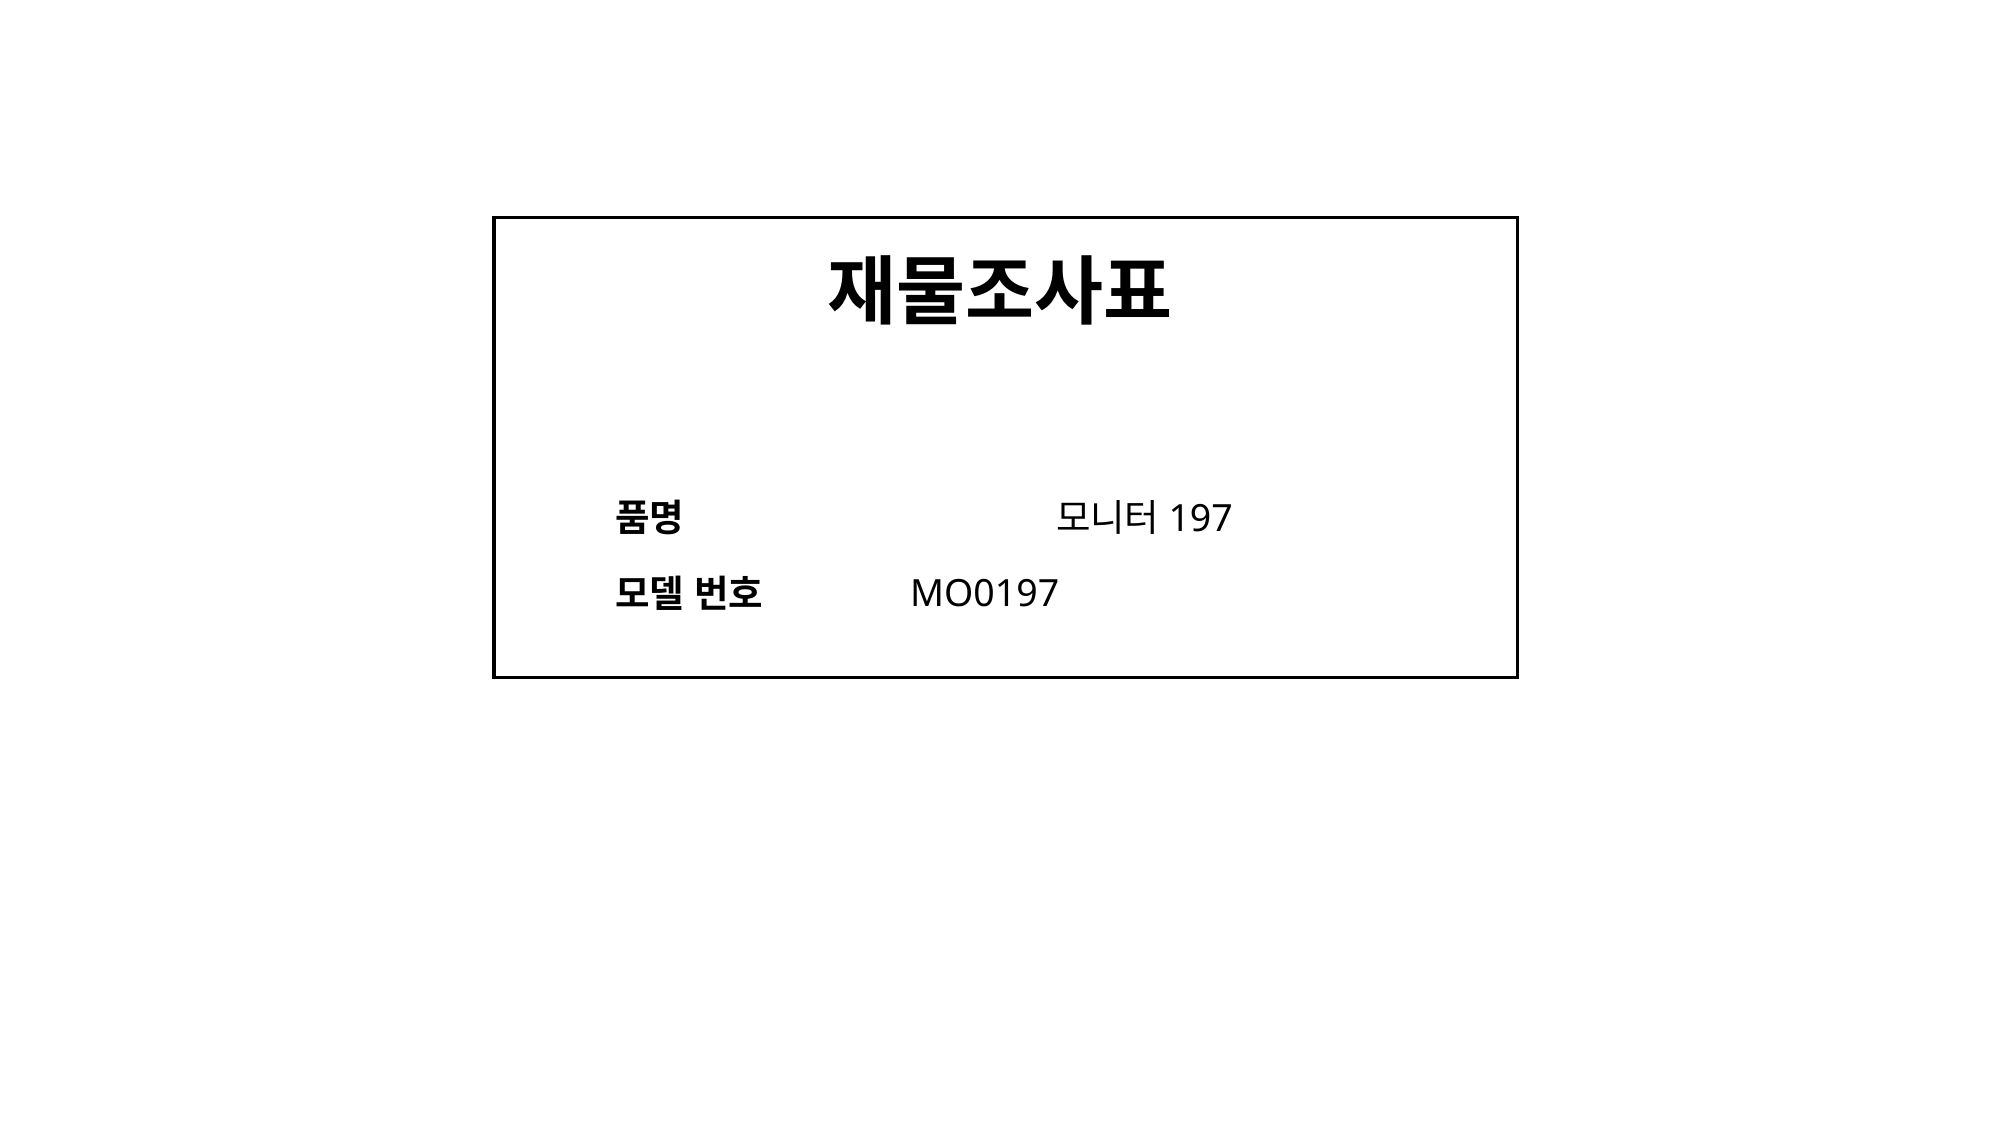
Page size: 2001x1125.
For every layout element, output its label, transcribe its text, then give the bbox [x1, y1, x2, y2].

text_box 모델 번호 [600, 562, 820, 623]
text_box 품명 [600, 486, 820, 547]
text_box MO0197 [895, 561, 1394, 622]
text_box 모니터197 [1041, 486, 1249, 547]
text_box 재물조사표 [812, 235, 1188, 341]
text_box [492, 216, 1519, 679]
